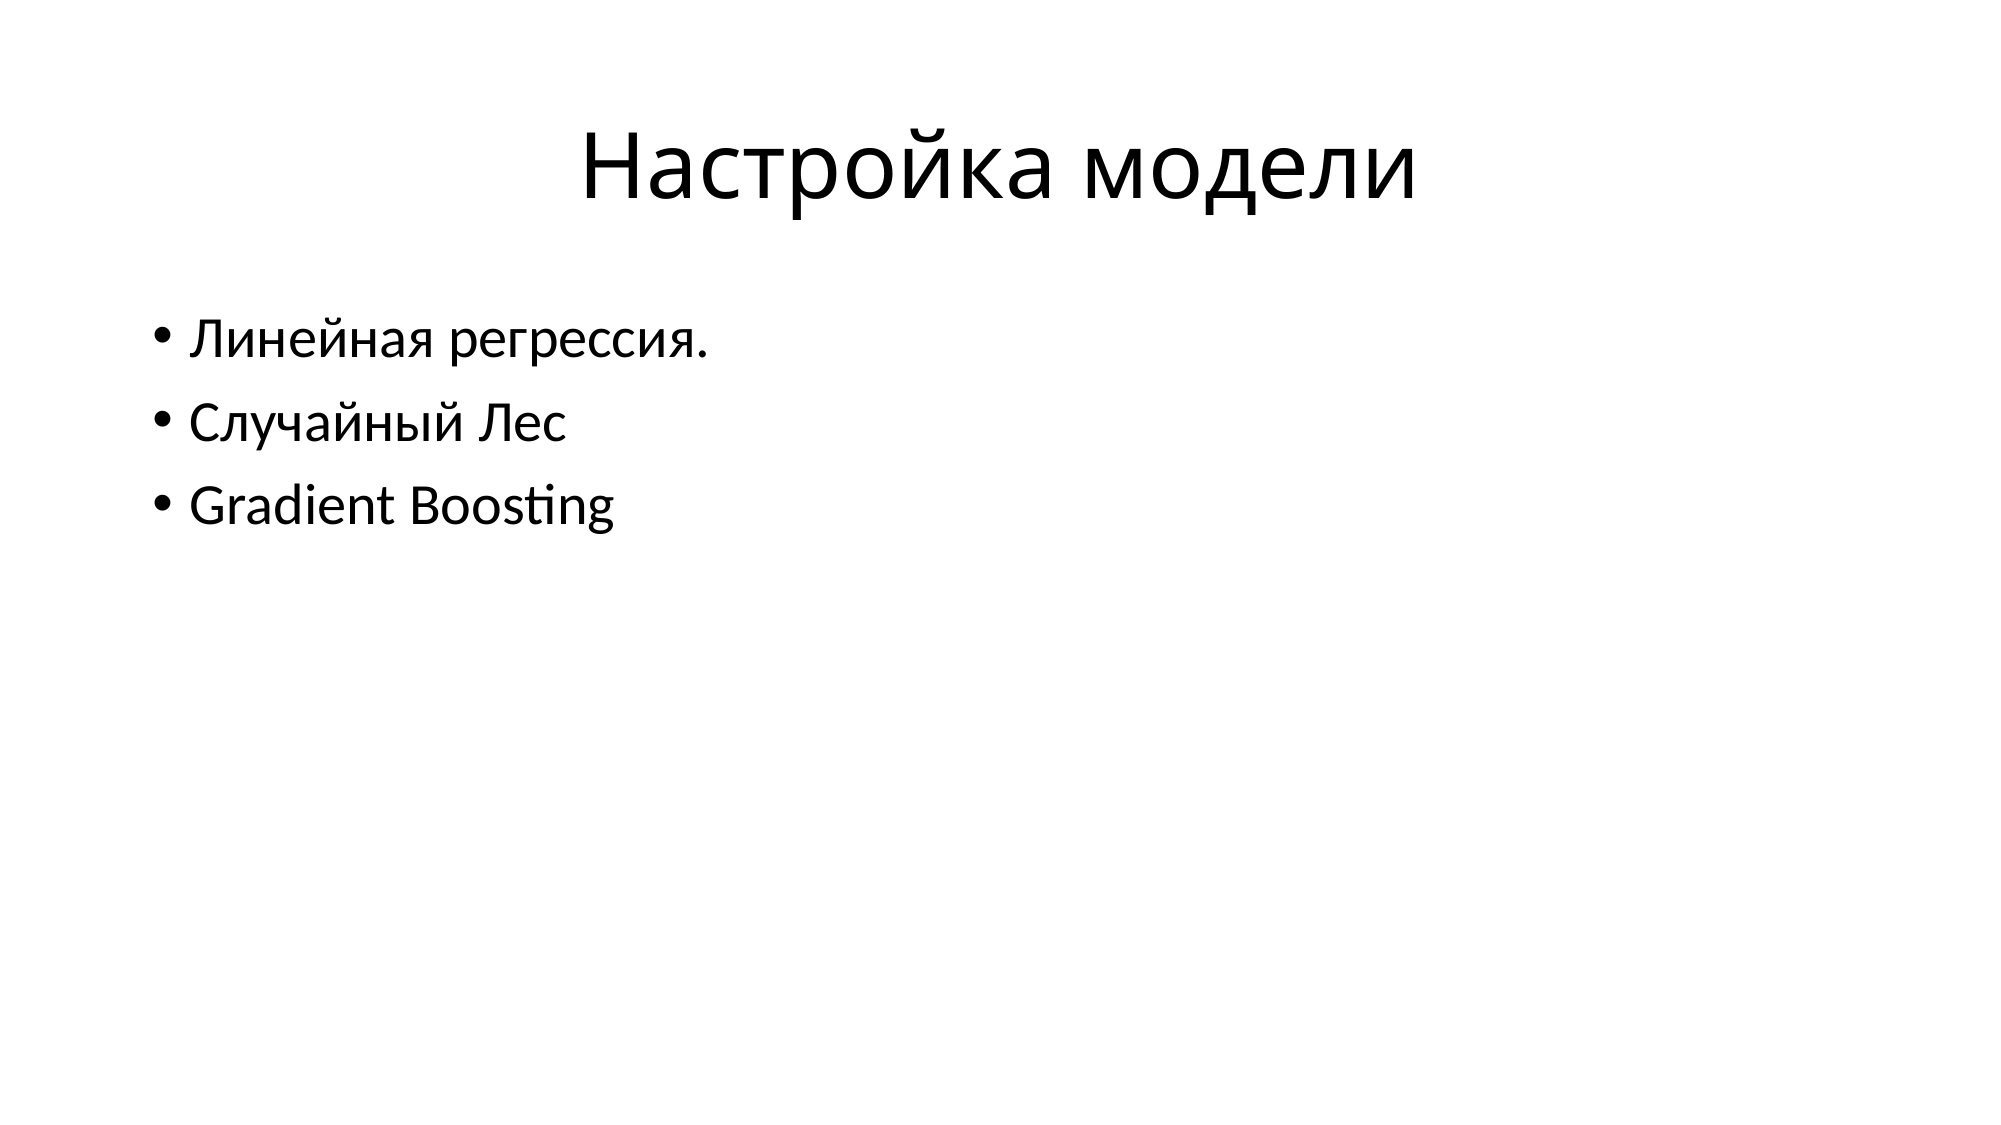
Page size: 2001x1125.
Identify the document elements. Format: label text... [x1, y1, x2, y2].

list Линейная регрессия. Случайный Лес Gradient Boosting [137, 299, 1863, 1014]
title Настройка модели [137, 59, 1863, 278]
